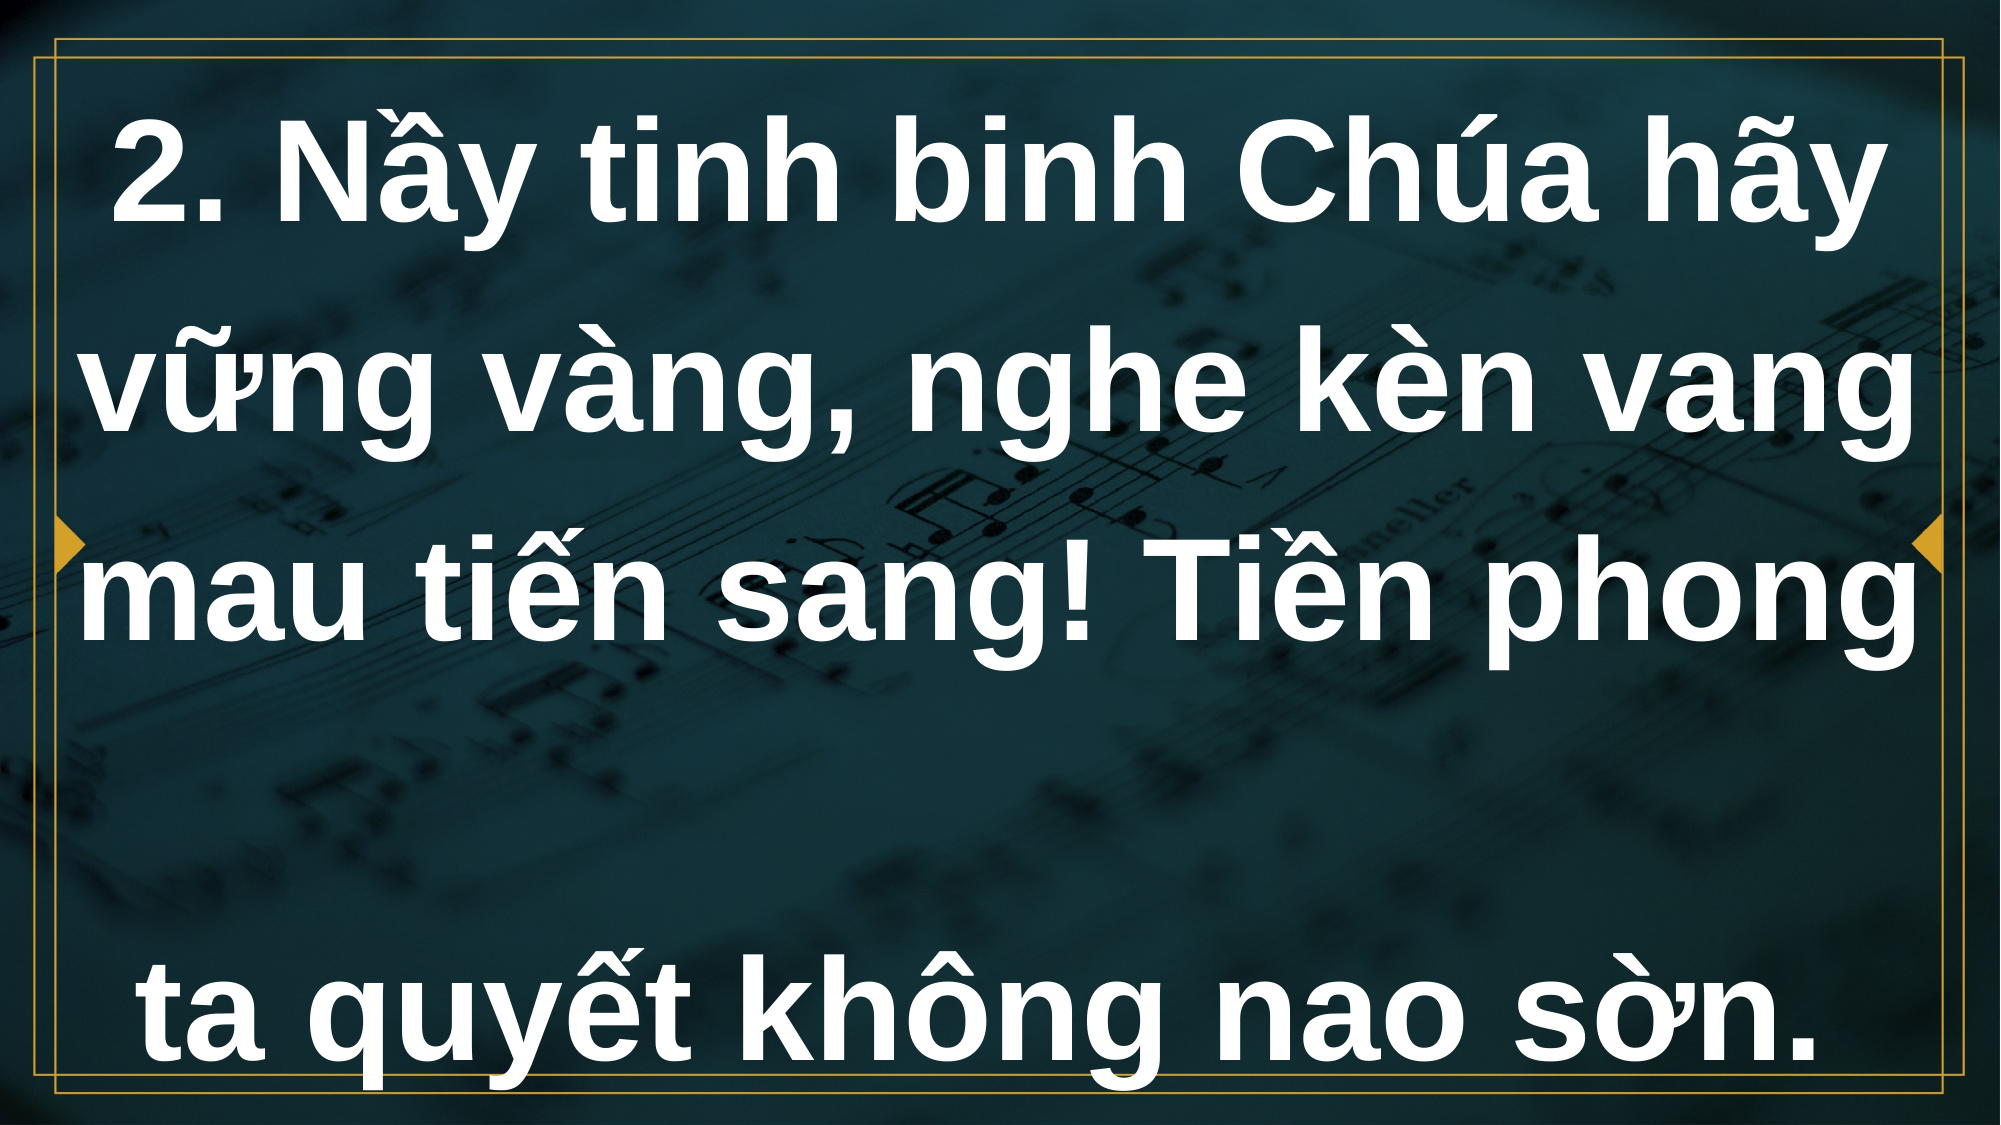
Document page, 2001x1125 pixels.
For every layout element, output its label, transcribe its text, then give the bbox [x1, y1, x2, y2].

picture [0, 0, 2000, 1125]
title 2. Nầy tinh binh Chúa hãy vững vàng, nghe kèn vang mau tiến sang! Tiền phong ta quyết không nao sờn. [55, 53, 1945, 1077]
